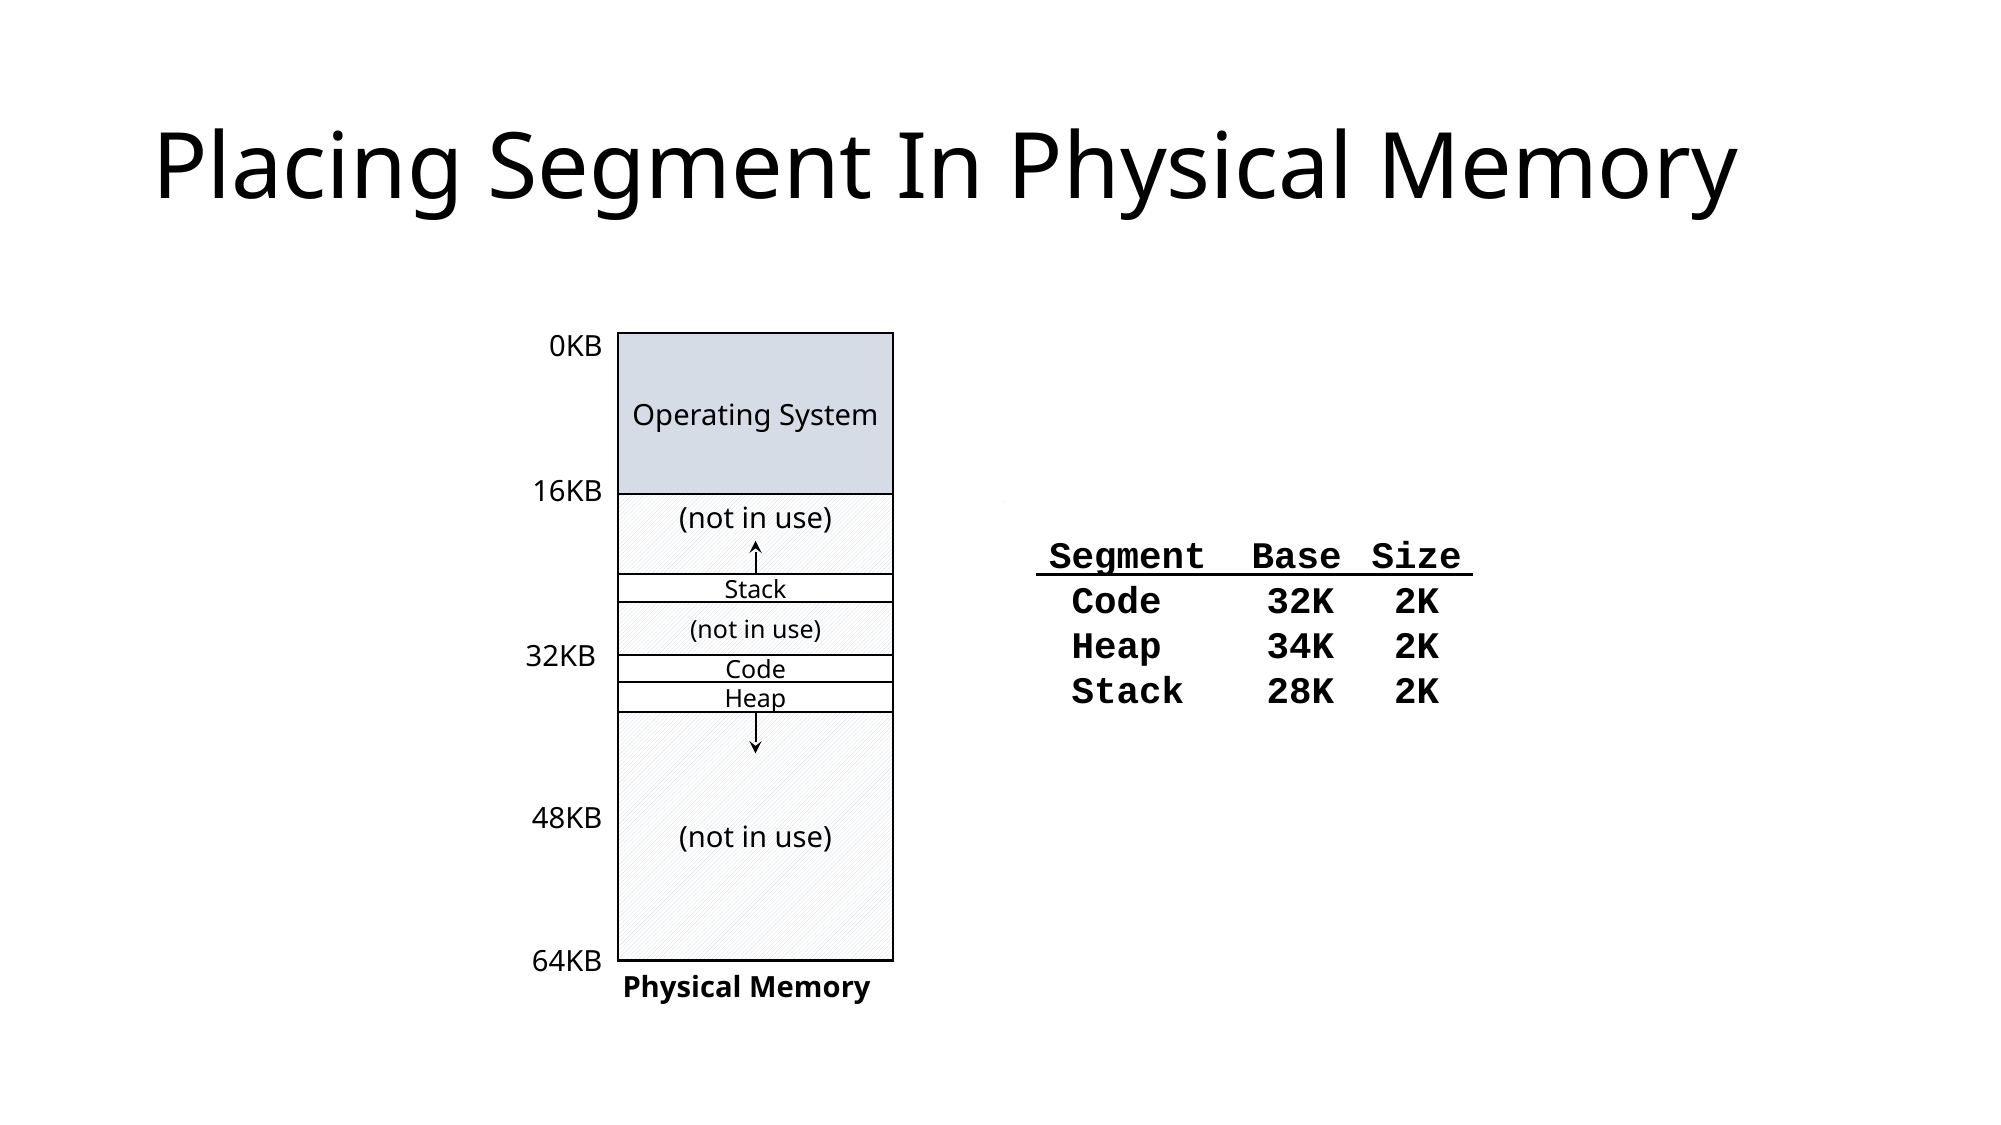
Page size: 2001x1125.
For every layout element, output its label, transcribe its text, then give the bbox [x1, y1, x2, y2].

text_box Code [616, 657, 895, 681]
text_box (not in use) [616, 713, 895, 962]
title Placing Segment In Physical Memory [137, 59, 1863, 278]
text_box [1001, 501, 1510, 740]
text_box 64KB [511, 935, 616, 985]
text_box 48KB [511, 792, 616, 843]
text_box 0KB [512, 319, 618, 370]
text_box Stack [616, 573, 895, 600]
text_box (not in use) [616, 600, 895, 657]
text_box 32KB [505, 630, 611, 680]
text_box Operating System [616, 331, 895, 495]
text_box Physical Memory [599, 960, 894, 1011]
text_box 16KB [512, 465, 616, 515]
text_box (not in use) [616, 495, 895, 573]
text_box Heap [616, 681, 895, 713]
